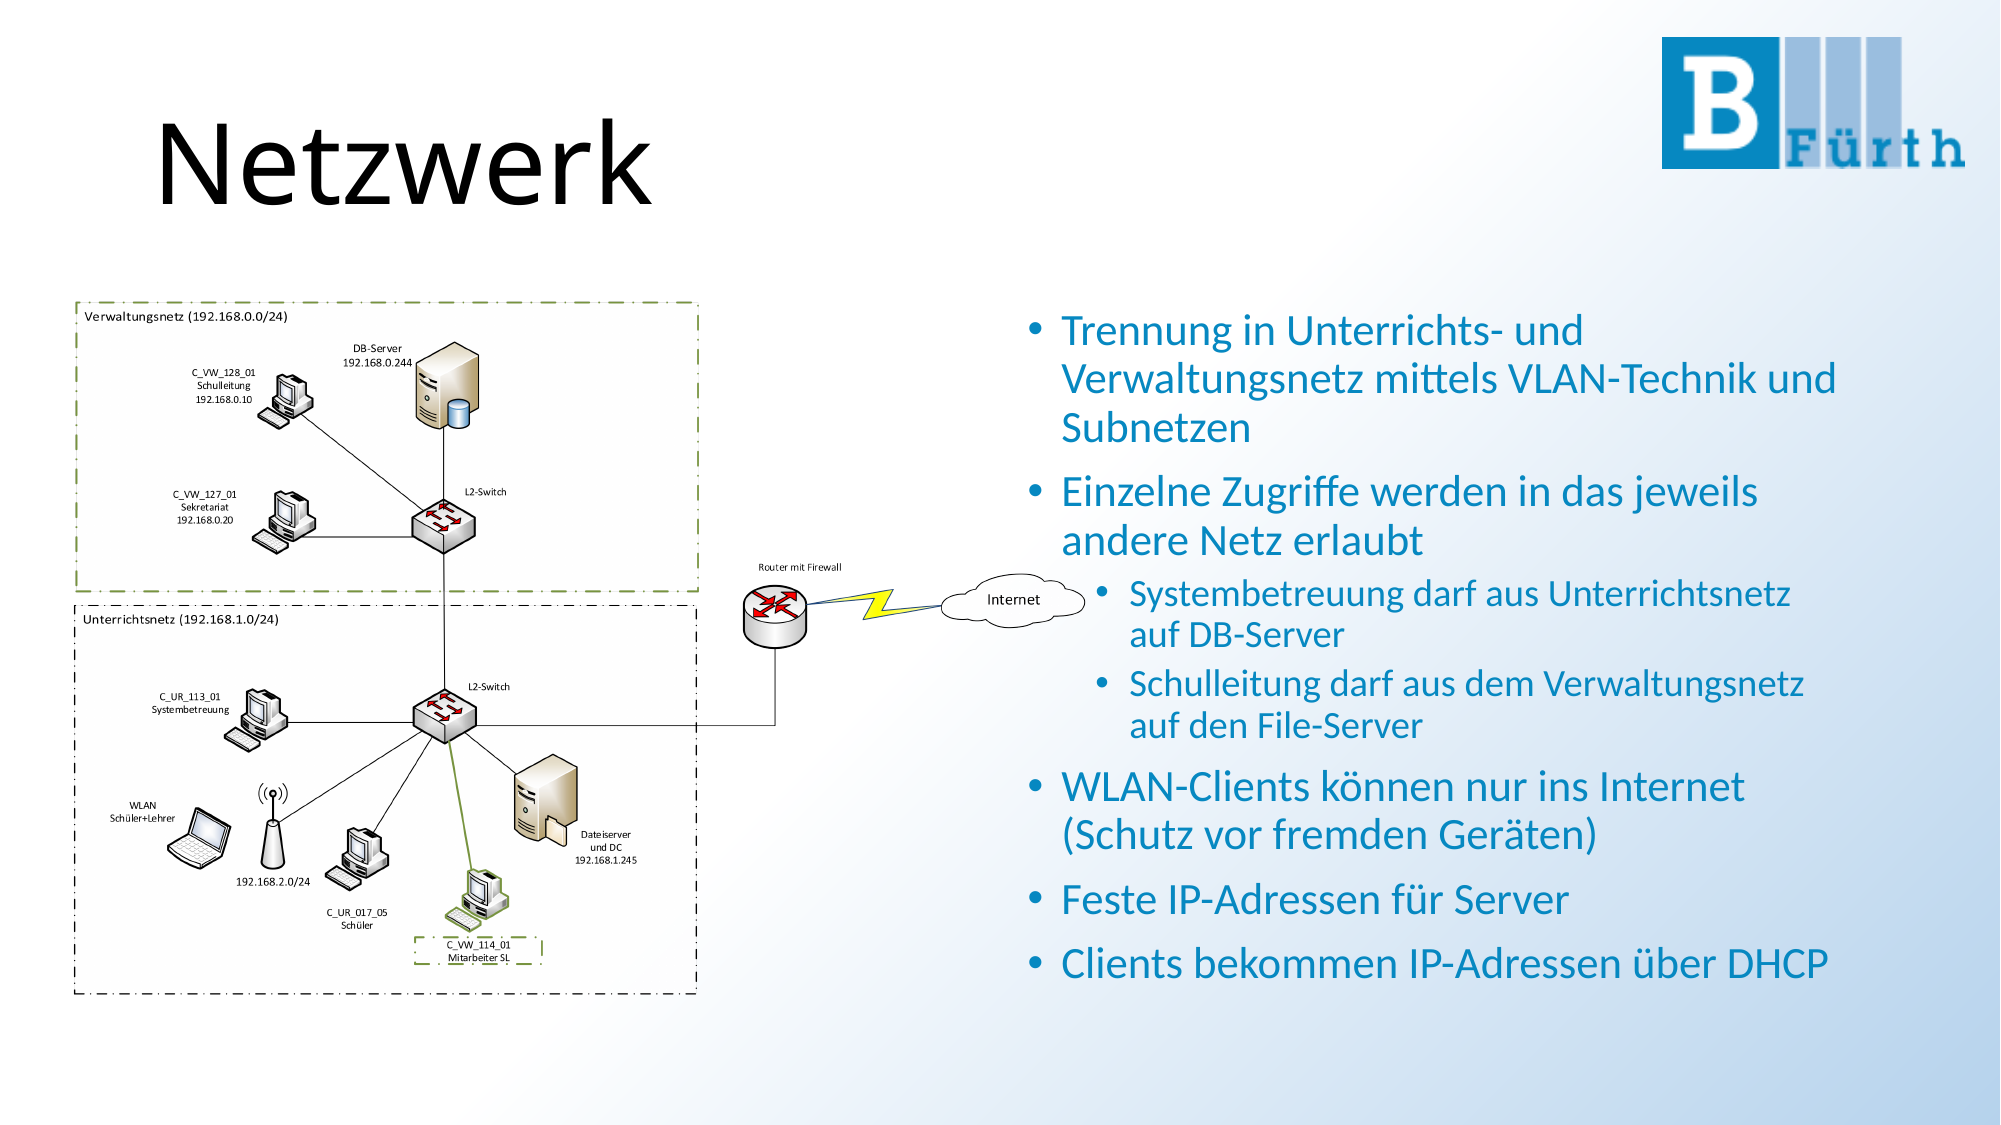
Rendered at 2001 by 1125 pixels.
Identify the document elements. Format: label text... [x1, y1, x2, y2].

picture [1779, 37, 1965, 169]
picture [1139, 496, 1153, 503]
picture [1140, 488, 1150, 492]
list Trennung in Unterrichts- und Verwaltungsnetz mittels VLAN-Technik und Subnetzen Einzelne Zugriffe werden in das jeweils andere Netz erlaubt Systembetreuung darf aus Unterrichtsnetz auf DB-Server Schulleitung darf aus dem Verwaltungsnetz auf den File-Server WLAN-Clients können nur ins Internet (Schutz vor fremden Geräten) Feste IP-Adressen für Server Clients bekommen IP-Adressen über DHCP [1153, 299, 1863, 1014]
picture [1684, 55, 1759, 150]
title Netzwerk [137, 59, 1863, 278]
picture [1141, 904, 1153, 911]
picture [32, 292, 1153, 1020]
